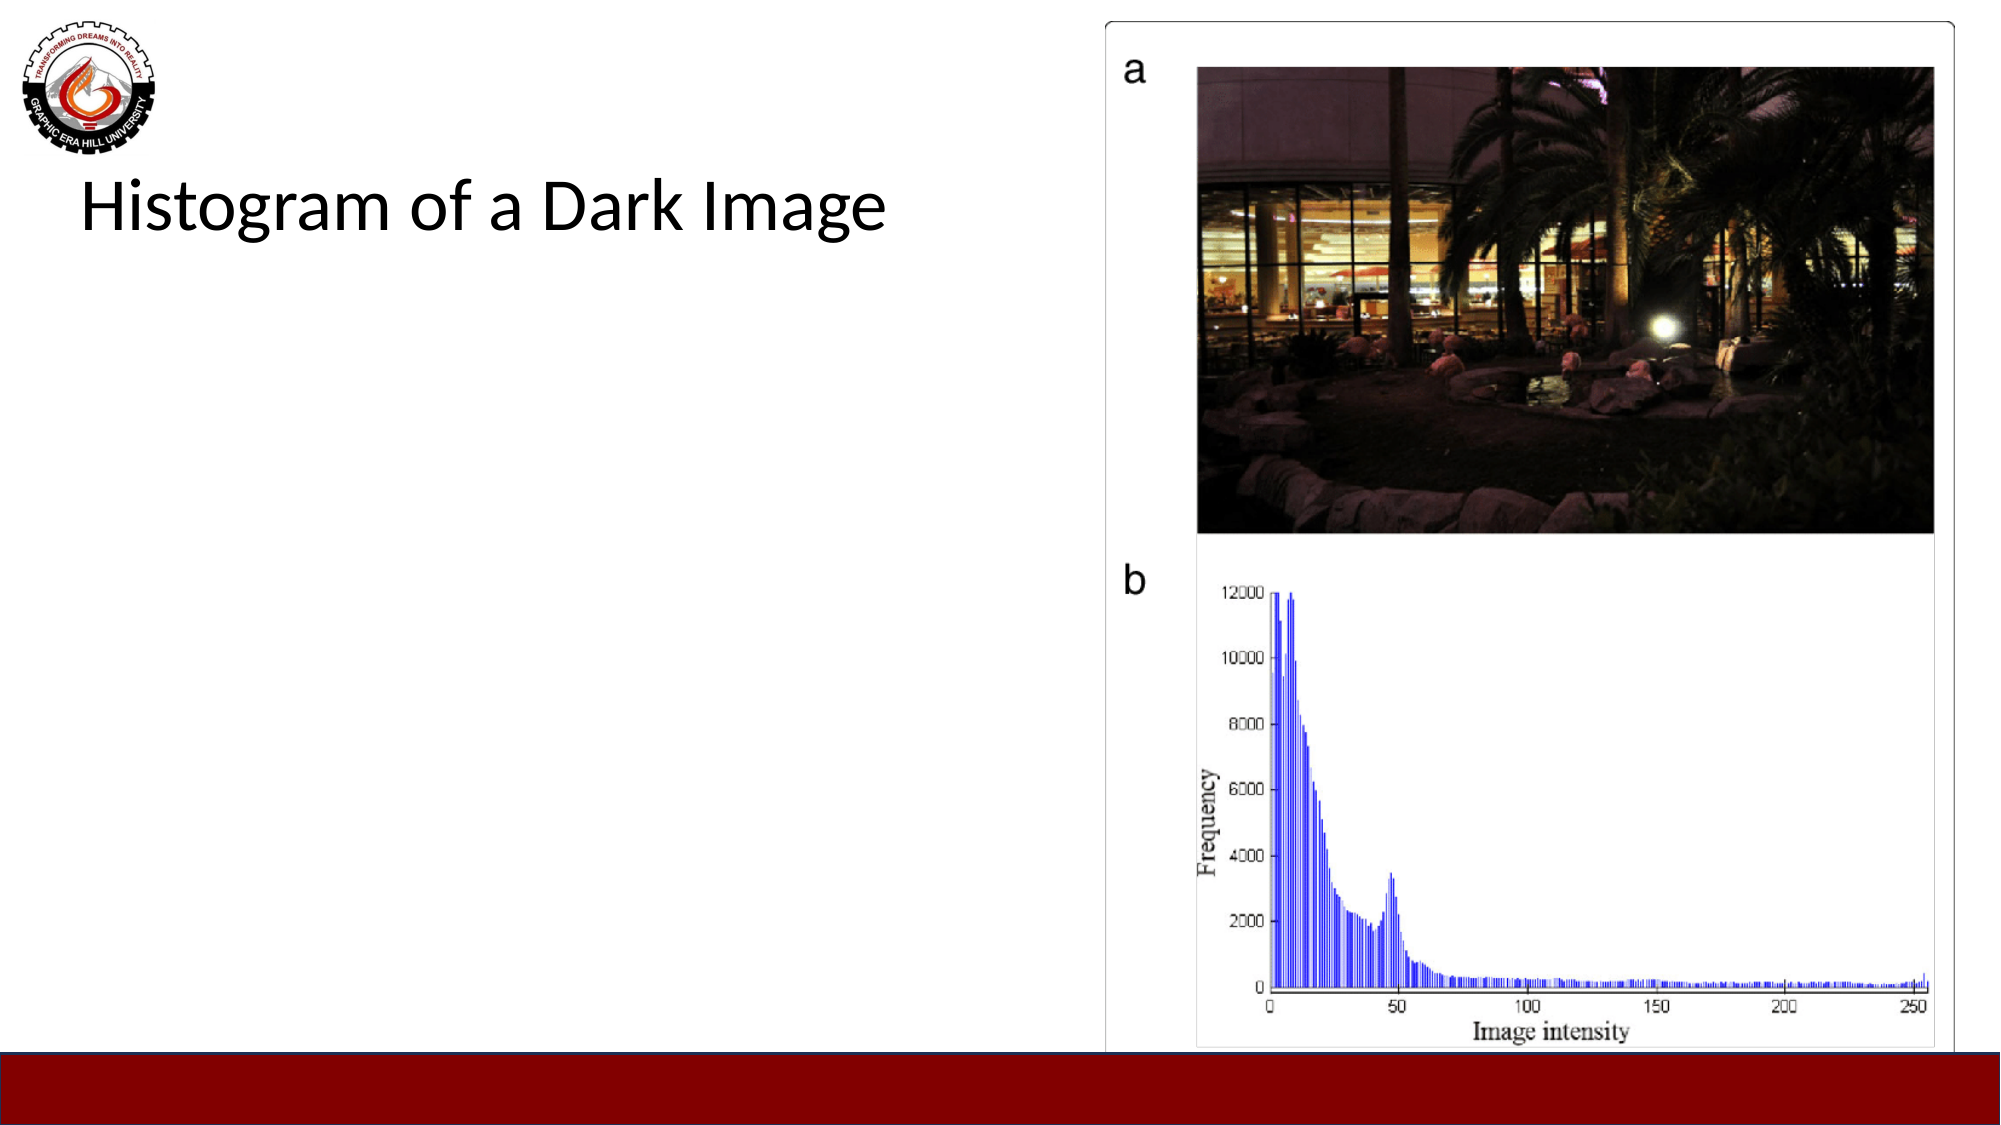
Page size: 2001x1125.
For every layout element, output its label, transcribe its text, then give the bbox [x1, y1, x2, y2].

text_box Histogram of a Dark Image [65, 148, 1031, 254]
text_box [0, 1052, 2000, 1125]
picture [0, 0, 176, 176]
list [1105, 21, 1955, 1052]
